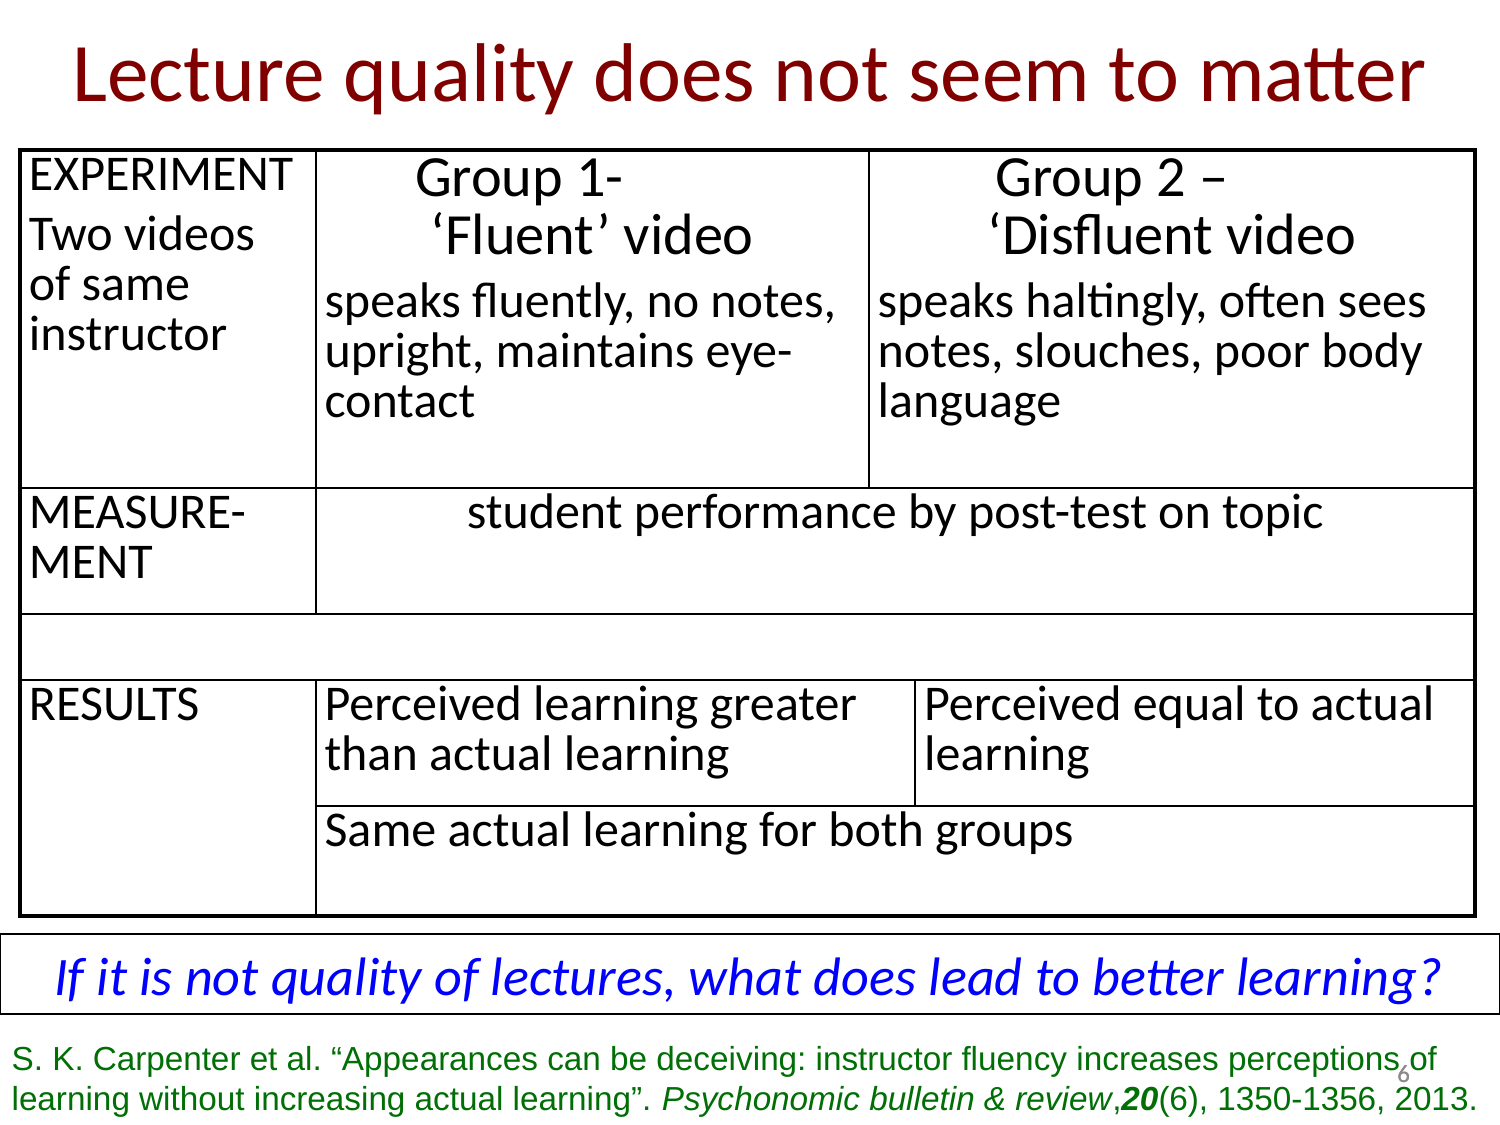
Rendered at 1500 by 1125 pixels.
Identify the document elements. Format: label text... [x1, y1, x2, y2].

table_cell Perceived equal to actual learning [916, 681, 1473, 805]
table_header Group 2 – ‘Disfluent video speaks haltingly, often sees notes, slouches, poor body language [870, 152, 1473, 487]
table_cell Perceived learning greater than actual learning [317, 681, 914, 805]
title Lecture quality does not seem to matter [0, 11, 1500, 126]
table_cell Same actual learning for both groups [317, 807, 1473, 914]
table_cell [22, 615, 1473, 679]
table_cell RESULTS [22, 681, 315, 914]
table_header EXPERIMENT Two videos of same instructor [22, 152, 315, 487]
text_box S. K. Carpenter et al. “Appearances can be deceiving: instructor fluency increases perceptions of learning without increasing actual learning”. Psychonomic bulletin & review,20(6), 1350-1356, 2013. [0, 1029, 1500, 1125]
text_box 6 [1074, 1042, 1425, 1103]
table_cell student performance by post-test on topic [317, 489, 1473, 613]
table_cell MEASURE-MENT [22, 489, 315, 613]
table_header Group 1- ‘Fluent’ video speaks fluently, no notes, upright, maintains eye-contact [317, 152, 868, 487]
text_box If it is not quality of lectures, what does lead to better learning? [0, 934, 1500, 1014]
